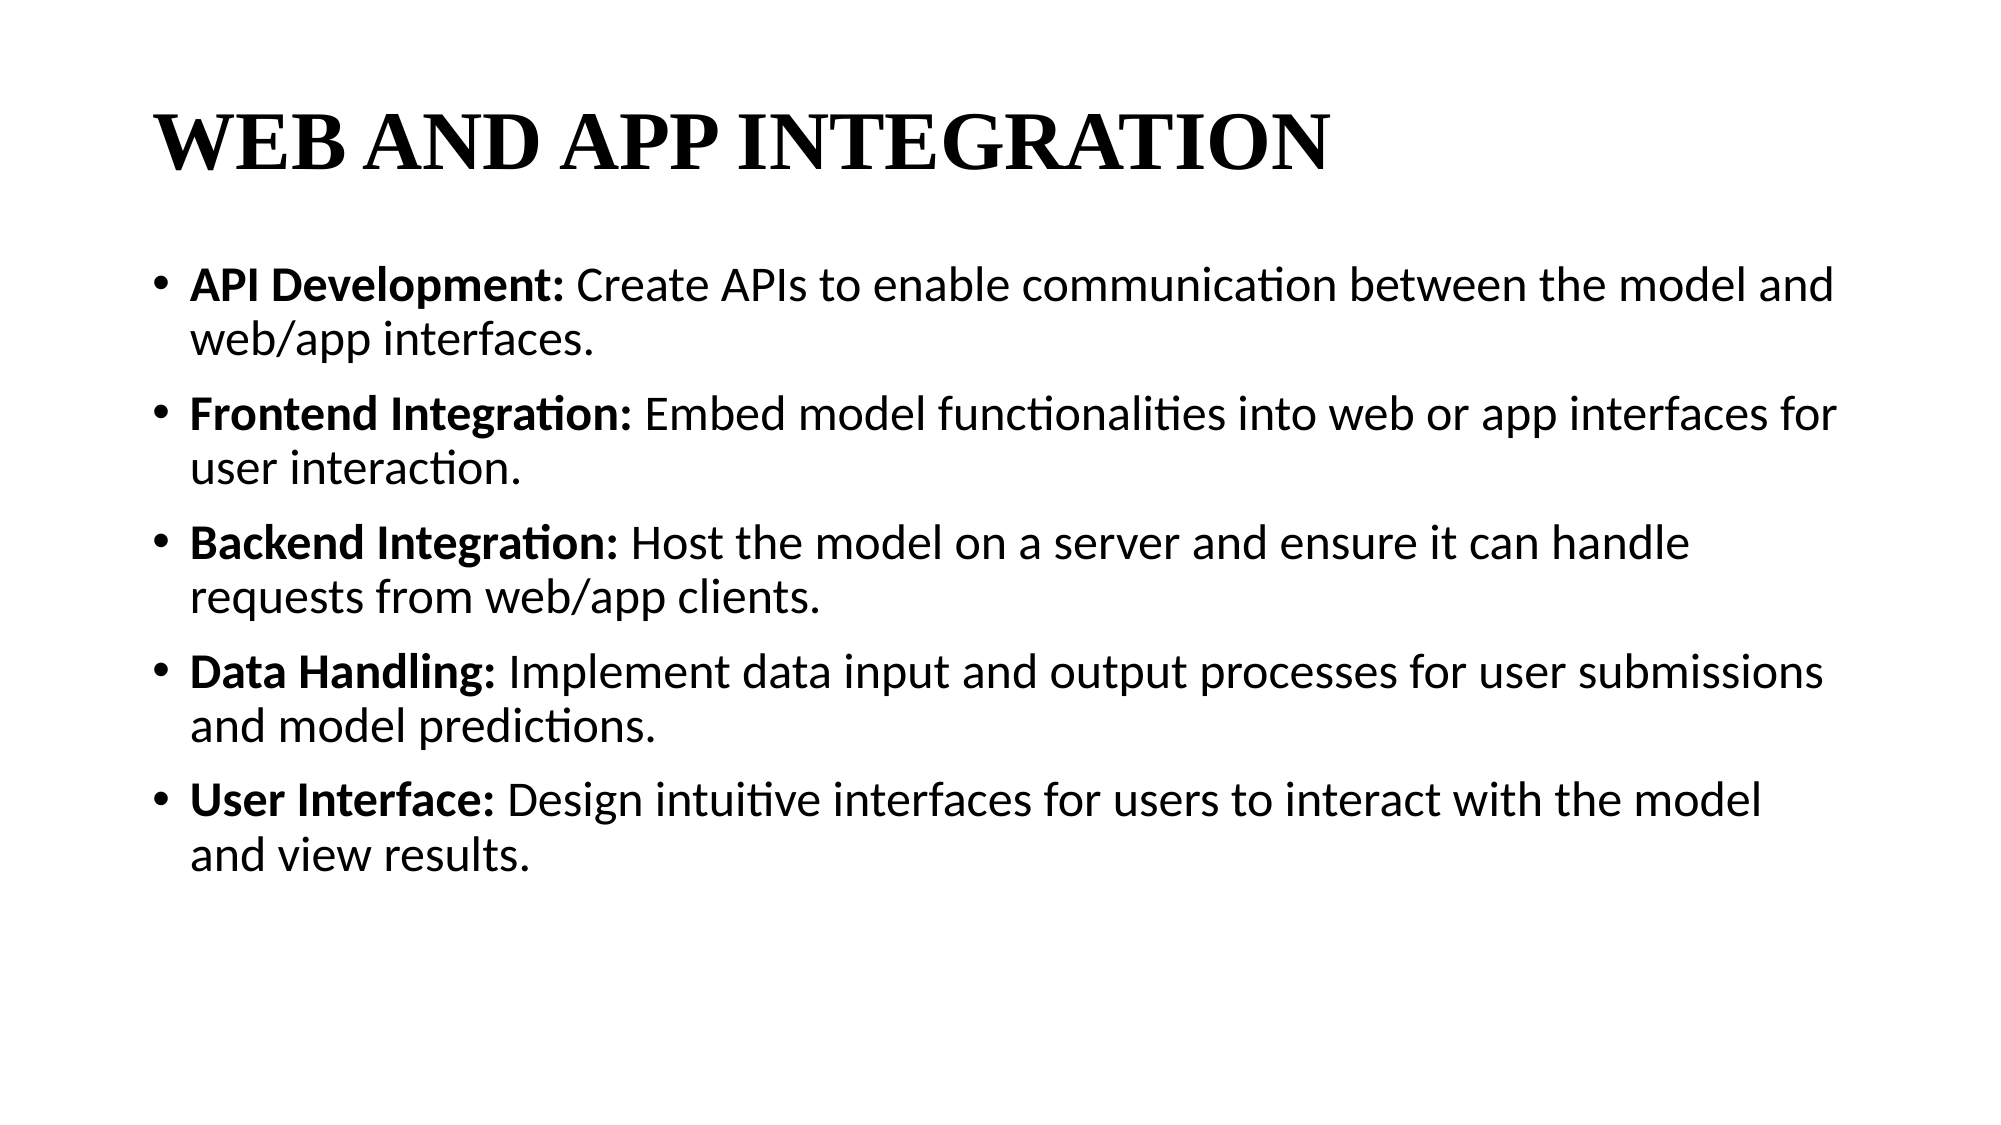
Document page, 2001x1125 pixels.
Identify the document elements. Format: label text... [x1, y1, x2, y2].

title WEB AND APP INTEGRATION [137, 33, 1863, 251]
list API Development: Create APIs to enable communication between the model and web/app interfaces. Frontend Integration: Embed model functionalities into web or app interfaces for user interaction. Backend Integration: Host the model on a server and ensure it can handle requests from web/app clients. Data Handling: Implement data input and output processes for user submissions and model predictions. User Interface: Design intuitive interfaces for users to interact with the model and view results. [137, 251, 1863, 1014]
